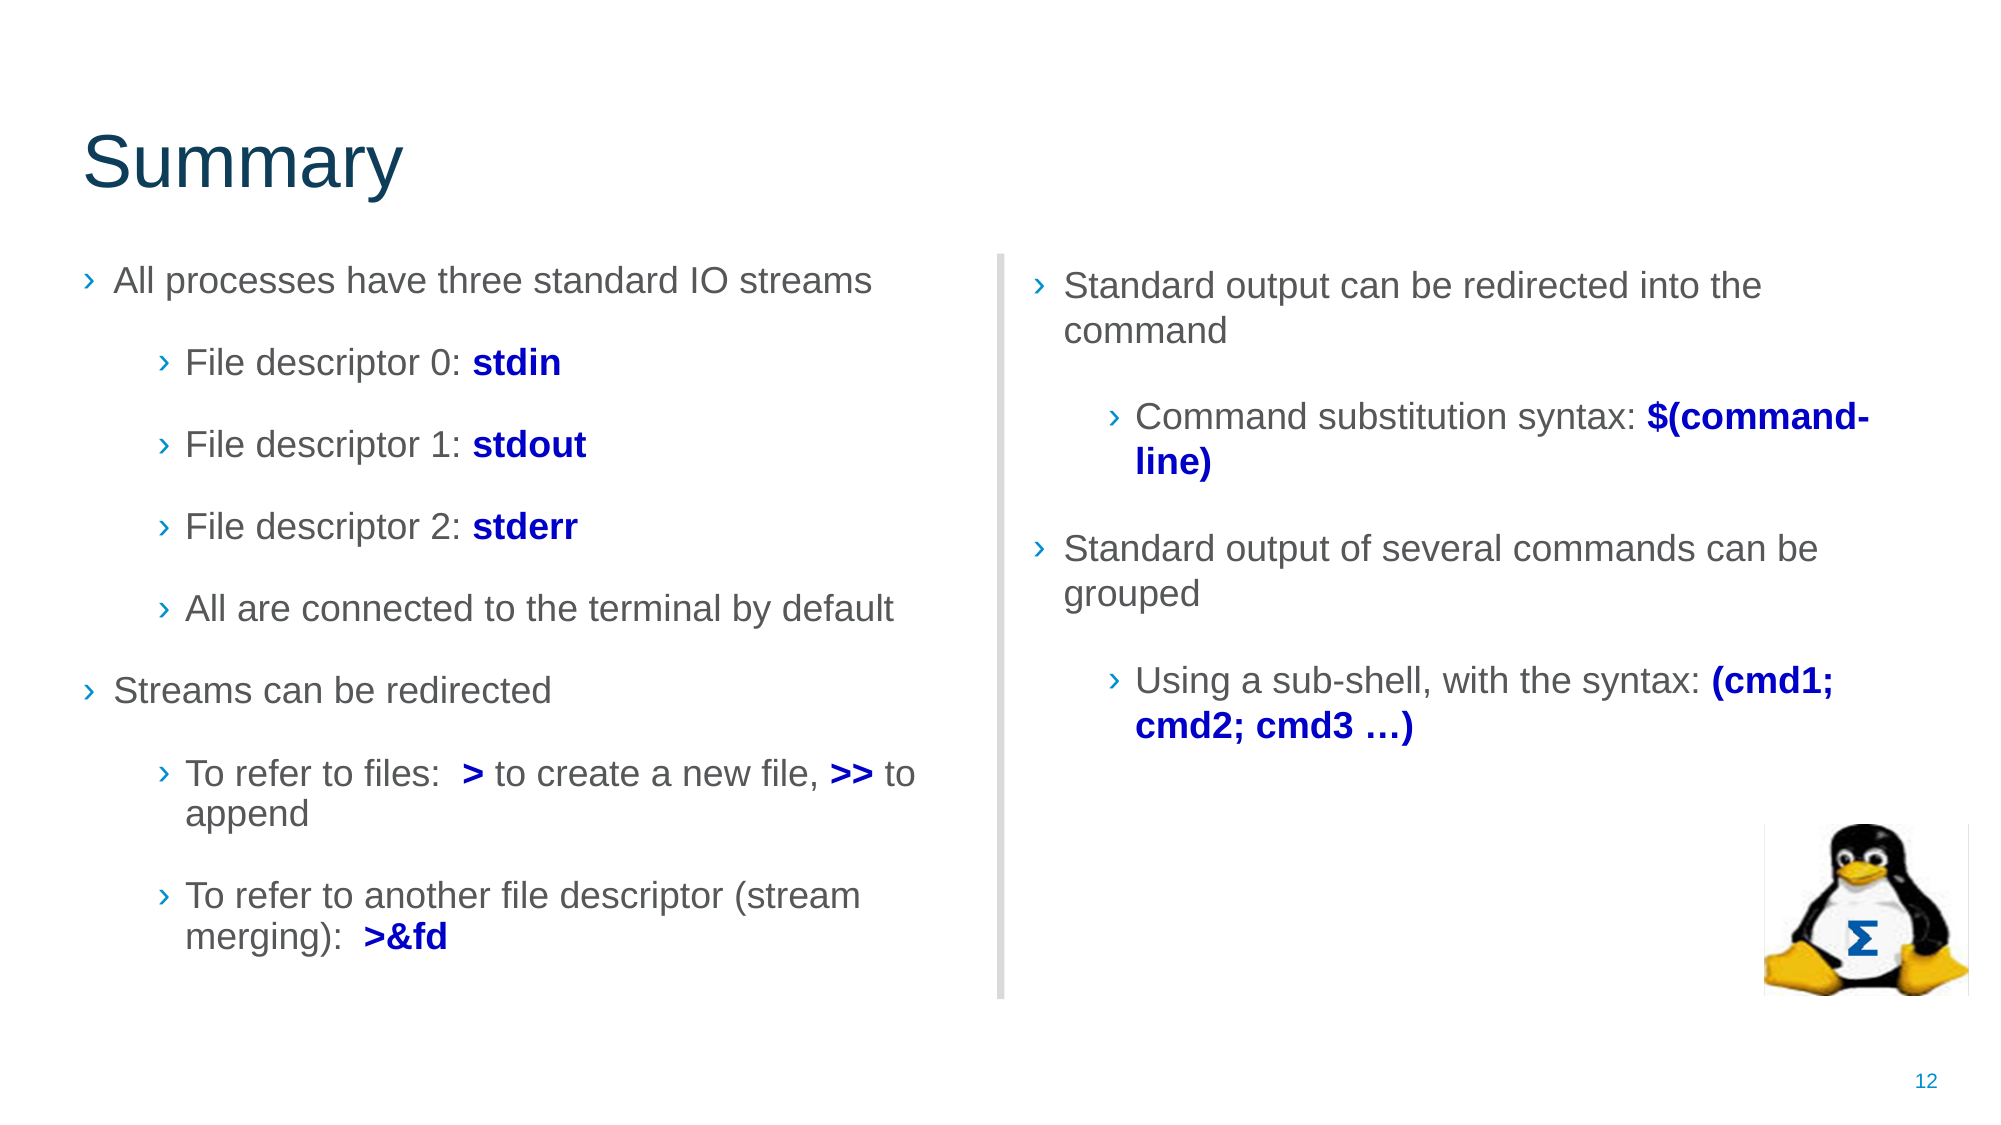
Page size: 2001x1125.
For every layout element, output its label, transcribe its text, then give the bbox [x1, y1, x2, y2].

list Standard output can be redirected into the command Command substitution syntax: $(command-line)‏ Standard output of several commands can be grouped Using a sub-shell, with the syntax: (cmd1; cmd2; cmd3 …) [1018, 253, 1934, 1000]
title Summary [67, 20, 1565, 210]
picture [1763, 823, 1970, 997]
list All processes have three standard IO streams File descriptor 0: stdin File descriptor 1: stdout File descriptor 2: stderr All are connected to the terminal by default Streams can be redirected To refer to files: > to create a new file, >> to append To refer to another file descriptor (stream merging): >&fd [67, 253, 984, 1000]
